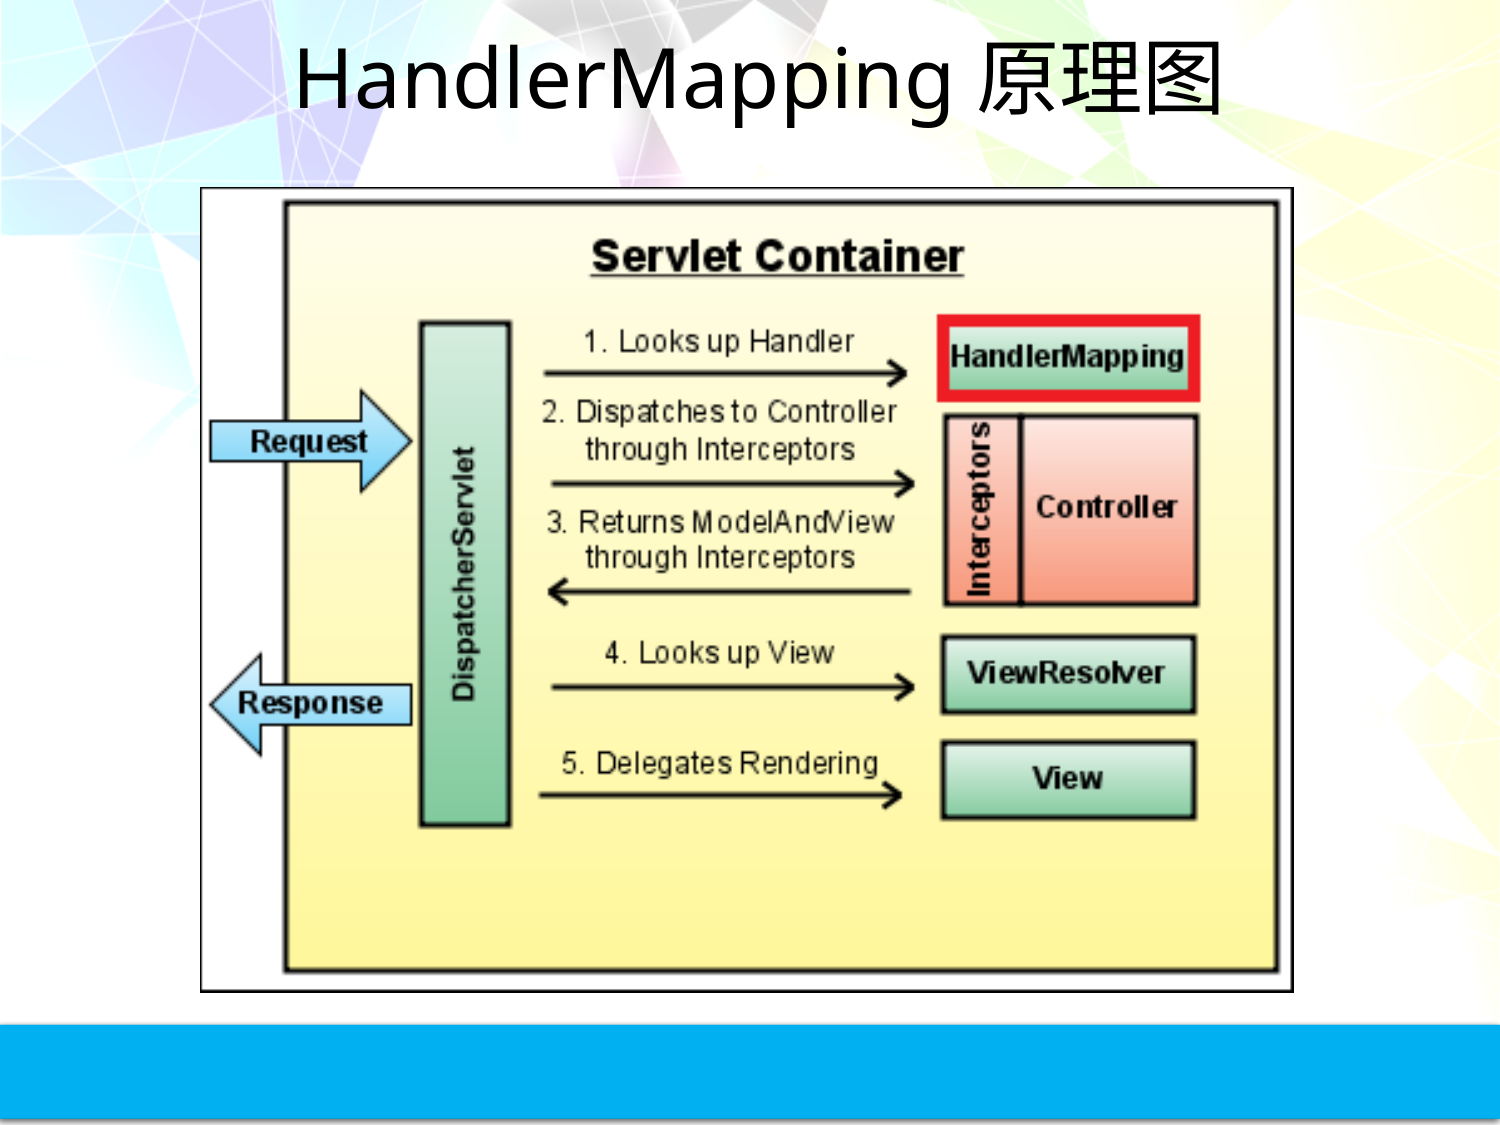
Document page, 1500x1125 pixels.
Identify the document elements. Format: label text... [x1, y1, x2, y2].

picture [199, 187, 1294, 993]
title HandlerMapping原理图 [26, 17, 1493, 130]
